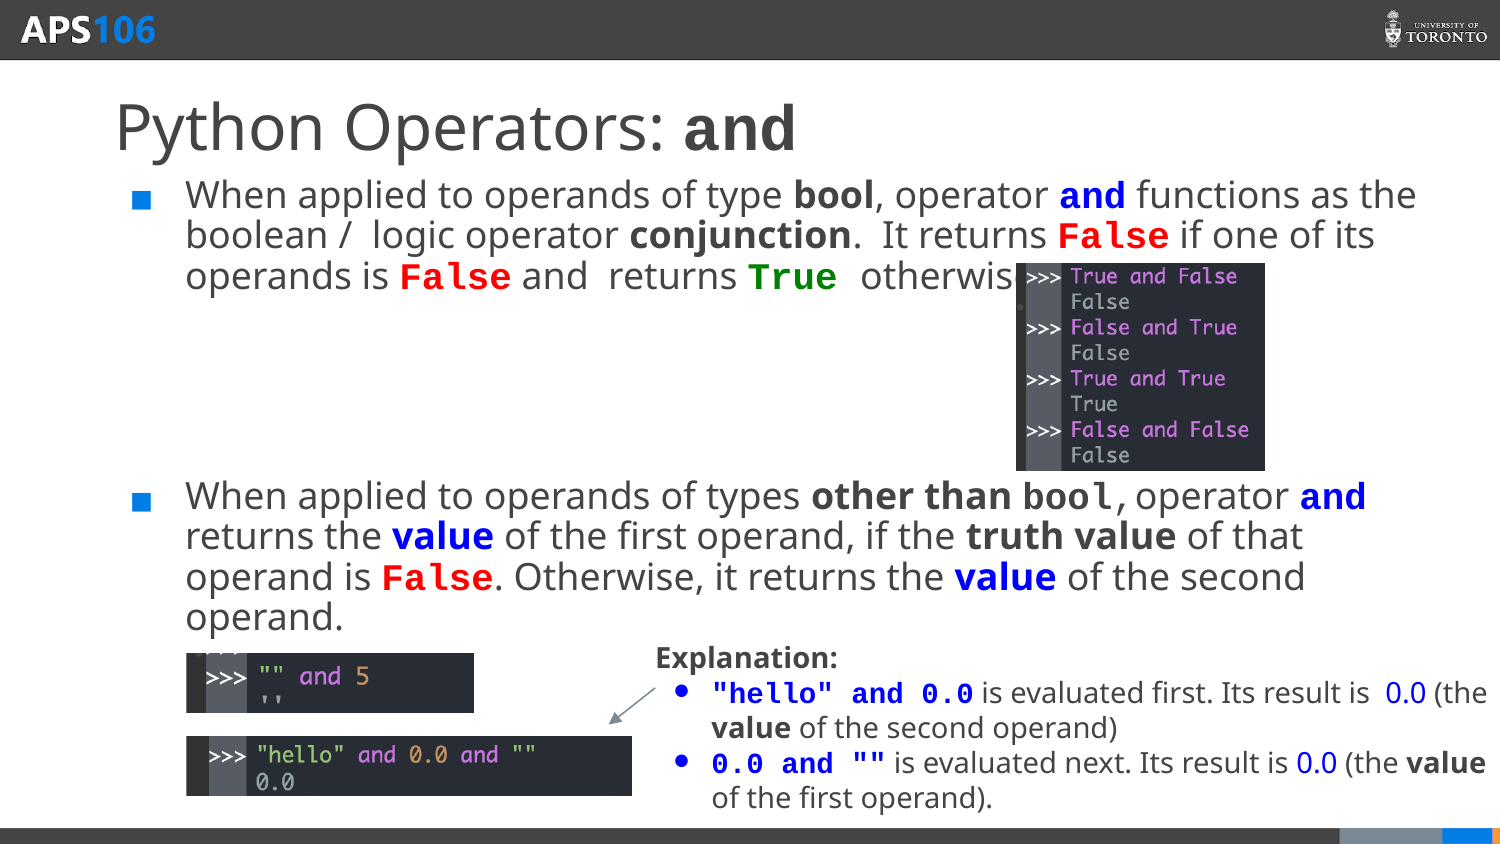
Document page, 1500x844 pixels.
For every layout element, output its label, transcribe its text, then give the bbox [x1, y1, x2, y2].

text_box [608, 687, 656, 725]
list When applied to operands of type bool, operator and functions as the boolean / logic operator conjunction. It returns False if one of its operands is False and returns True otherwise. When applied to operands of types other than bool,operator and returns the value of the first operand, if the truth value of that operand is False. Otherwise, it returns the value of the second operand. [103, 170, 1441, 654]
text_box Explanation: "hello" and 0.0 is evaluated first. Its result is 0.0 (the value of the second operand) 0.0 and "" is evaluated next. Its result is 0.0 (the value of the first operand). [643, 627, 1500, 826]
picture [0, 0, 1500, 844]
title Python Operators: and [103, 89, 1397, 170]
picture [1015, 263, 1265, 471]
